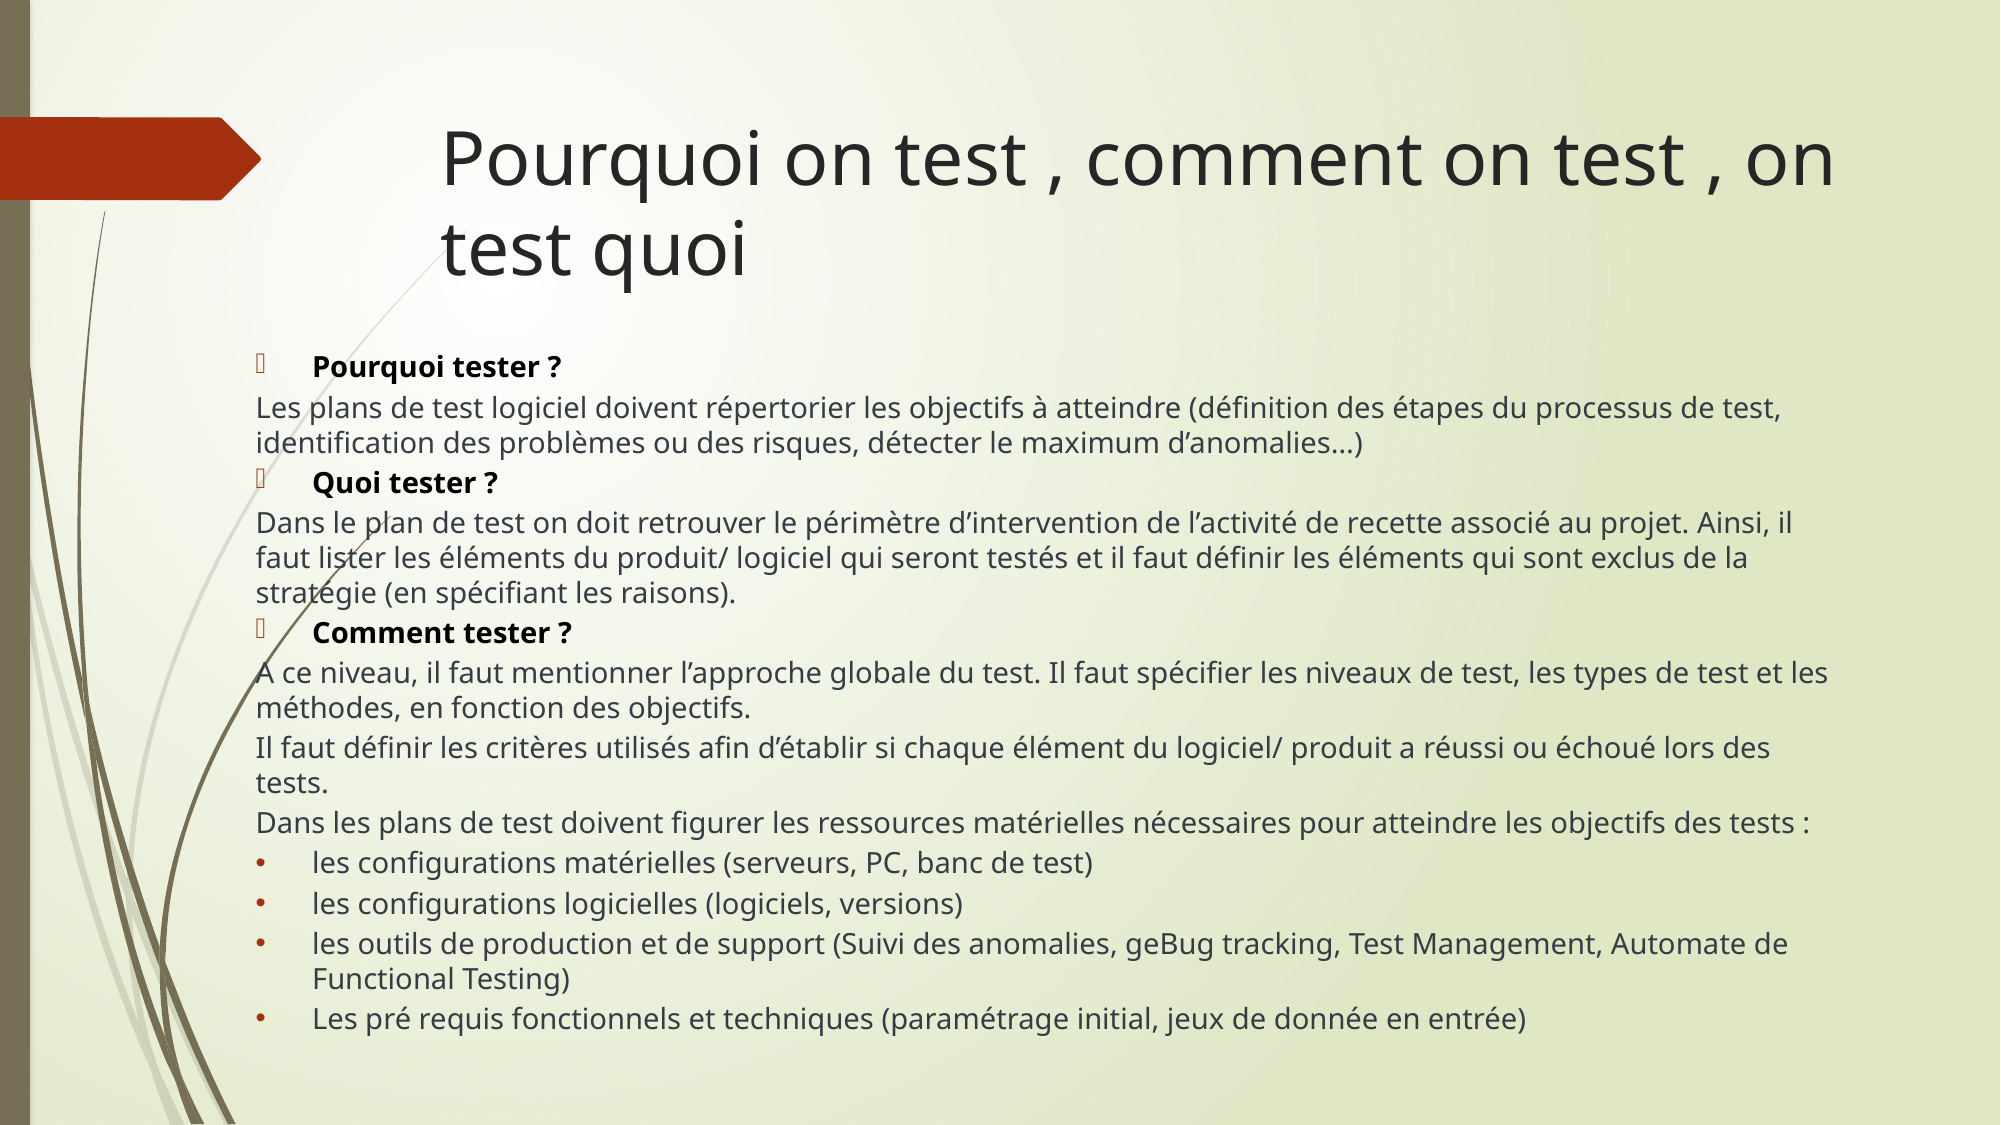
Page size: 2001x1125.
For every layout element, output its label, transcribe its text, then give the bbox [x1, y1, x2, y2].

title Pourquoi on test , comment on test , on test quoi [425, 102, 1888, 313]
list Pourquoi tester ? Les plans de test logiciel doivent répertorier les objectifs à atteindre (définition des étapes du processus de test, identification des problèmes ou des risques, détecter le maximum d’anomalies…) Quoi tester ? Dans le plan de test on doit retrouver le périmètre d’intervention de l’activité de recette associé au projet. Ainsi, il faut lister les éléments du produit/ logiciel qui seront testés et il faut définir les éléments qui sont exclus de la stratégie (en spécifiant les raisons). Comment tester ? A ce niveau, il faut mentionner l’approche globale du test. Il faut spécifier les niveaux de test, les types de test et les méthodes, en fonction des objectifs. Il faut définir les critères utilisés afin d’établir si chaque élément du logiciel/ produit a réussi ou échoué lors des tests. Dans les plans de test doivent figurer les ressources matérielles nécessaires pour atteindre les objectifs des tests : les configurations matérielles (serveurs, PC, banc de test) les configurations logicielles (logiciels, versions) les outils de production et de support (Suivi des anomalies, geBug tracking, Test Management, Automate de Functional Testing) Les pré requis fonctionnels et techniques (paramétrage initial, jeux de donnée en entrée) [240, 341, 1849, 1089]
